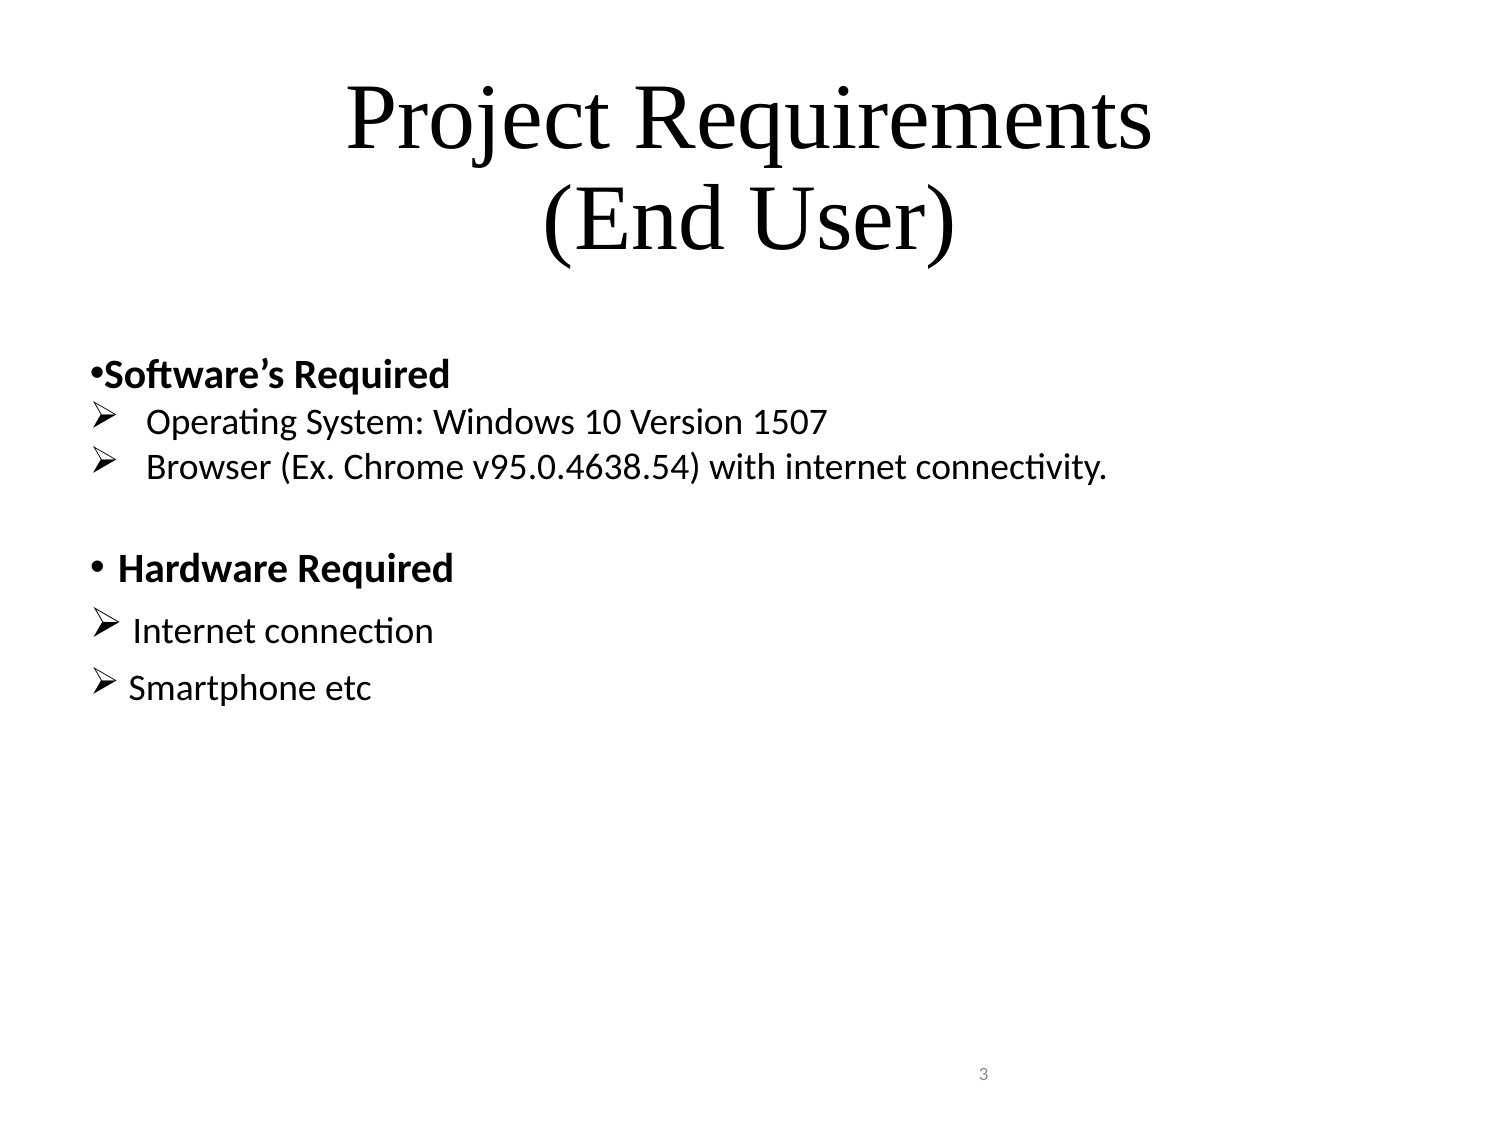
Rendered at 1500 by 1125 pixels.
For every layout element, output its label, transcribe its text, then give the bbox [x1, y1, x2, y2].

list Hardware Required Internet connection Smartphone etc [75, 545, 1350, 1125]
footer 3 [496, 1042, 1004, 1103]
title Project Requirements (End User) [103, 59, 1397, 278]
text_box Software’s Required Operating System: Windows 10 Version 1507 Browser (Ex. Chrome v95.0.4638.54) with internet connectivity. [75, 339, 1388, 545]
